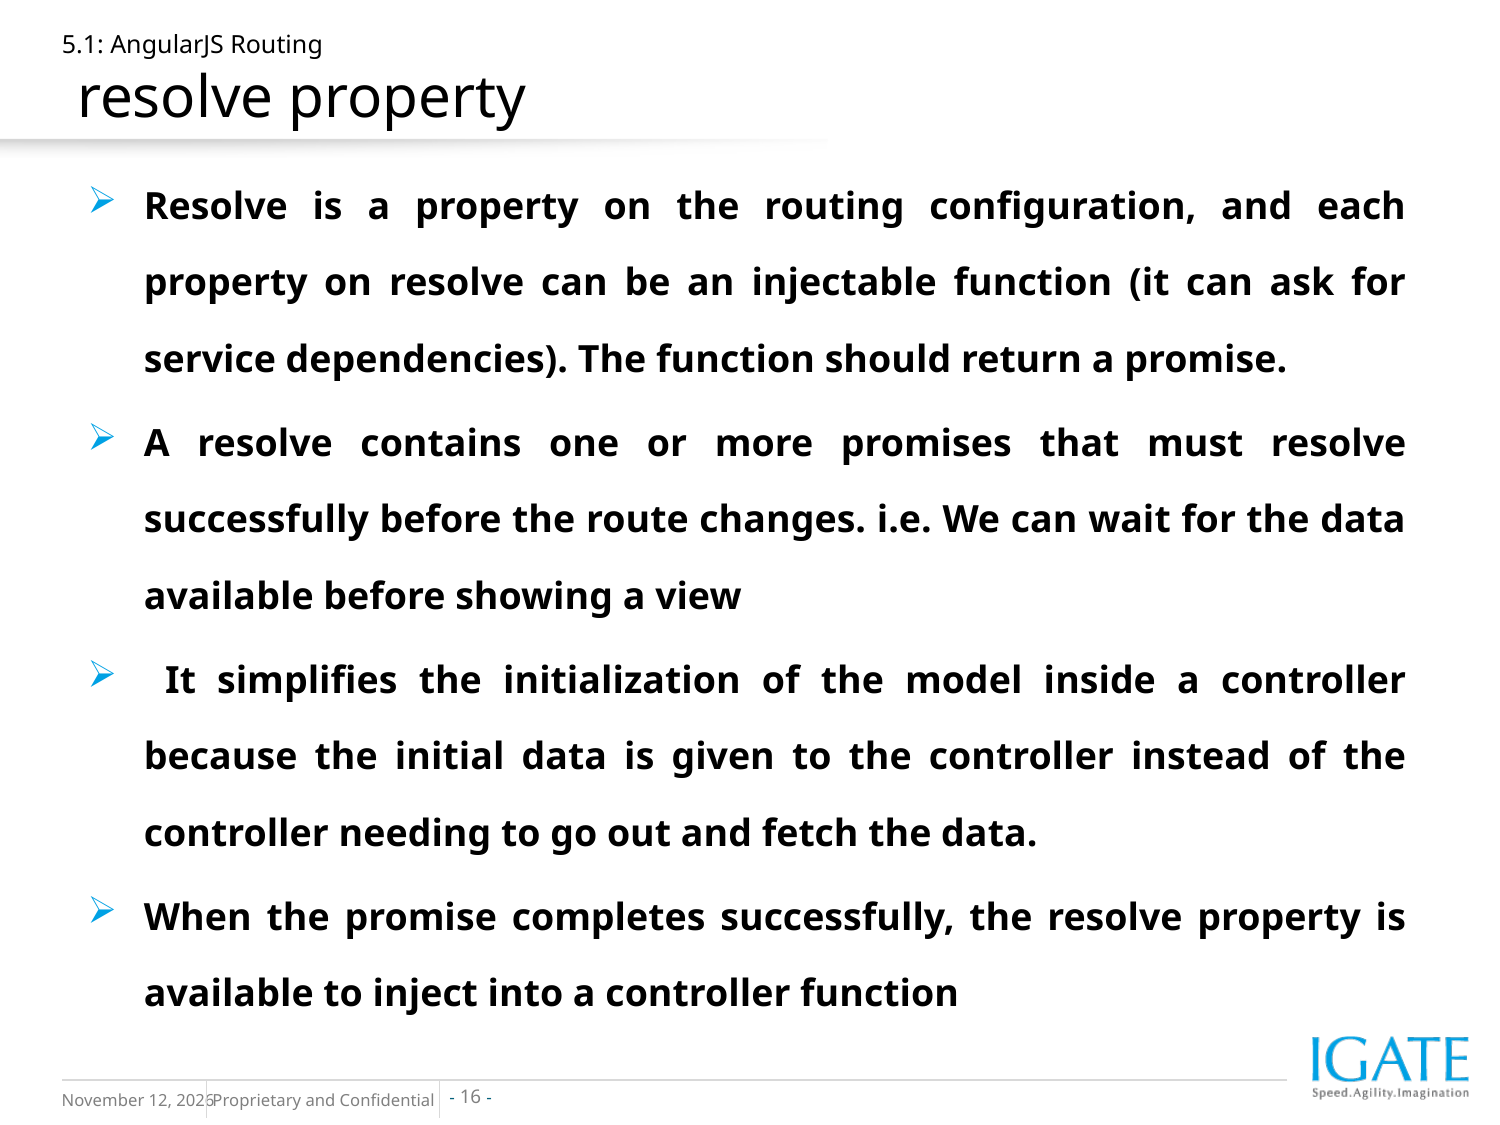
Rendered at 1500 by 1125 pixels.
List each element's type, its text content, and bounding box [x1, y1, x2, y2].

picture [0, 112, 72, 174]
list Resolve is a property on the routing configuration, and each property on resolve can be an injectable function (it can ask for service dependencies). The function should return a promise. A resolve contains one or more promises that must resolve successfully before the route changes. i.e. We can wait for the data available before showing a view It simplifies the initialization of the model inside a controller because the initial data is given to the controller instead of the controller needing to go out and fetch the data. When the promise completes successfully, the resolve property is available to inject into a controller function [72, 142, 1423, 1081]
picture [1304, 1028, 1475, 1105]
title 5.1: AngularJS Routing resolve property [46, 10, 1149, 147]
